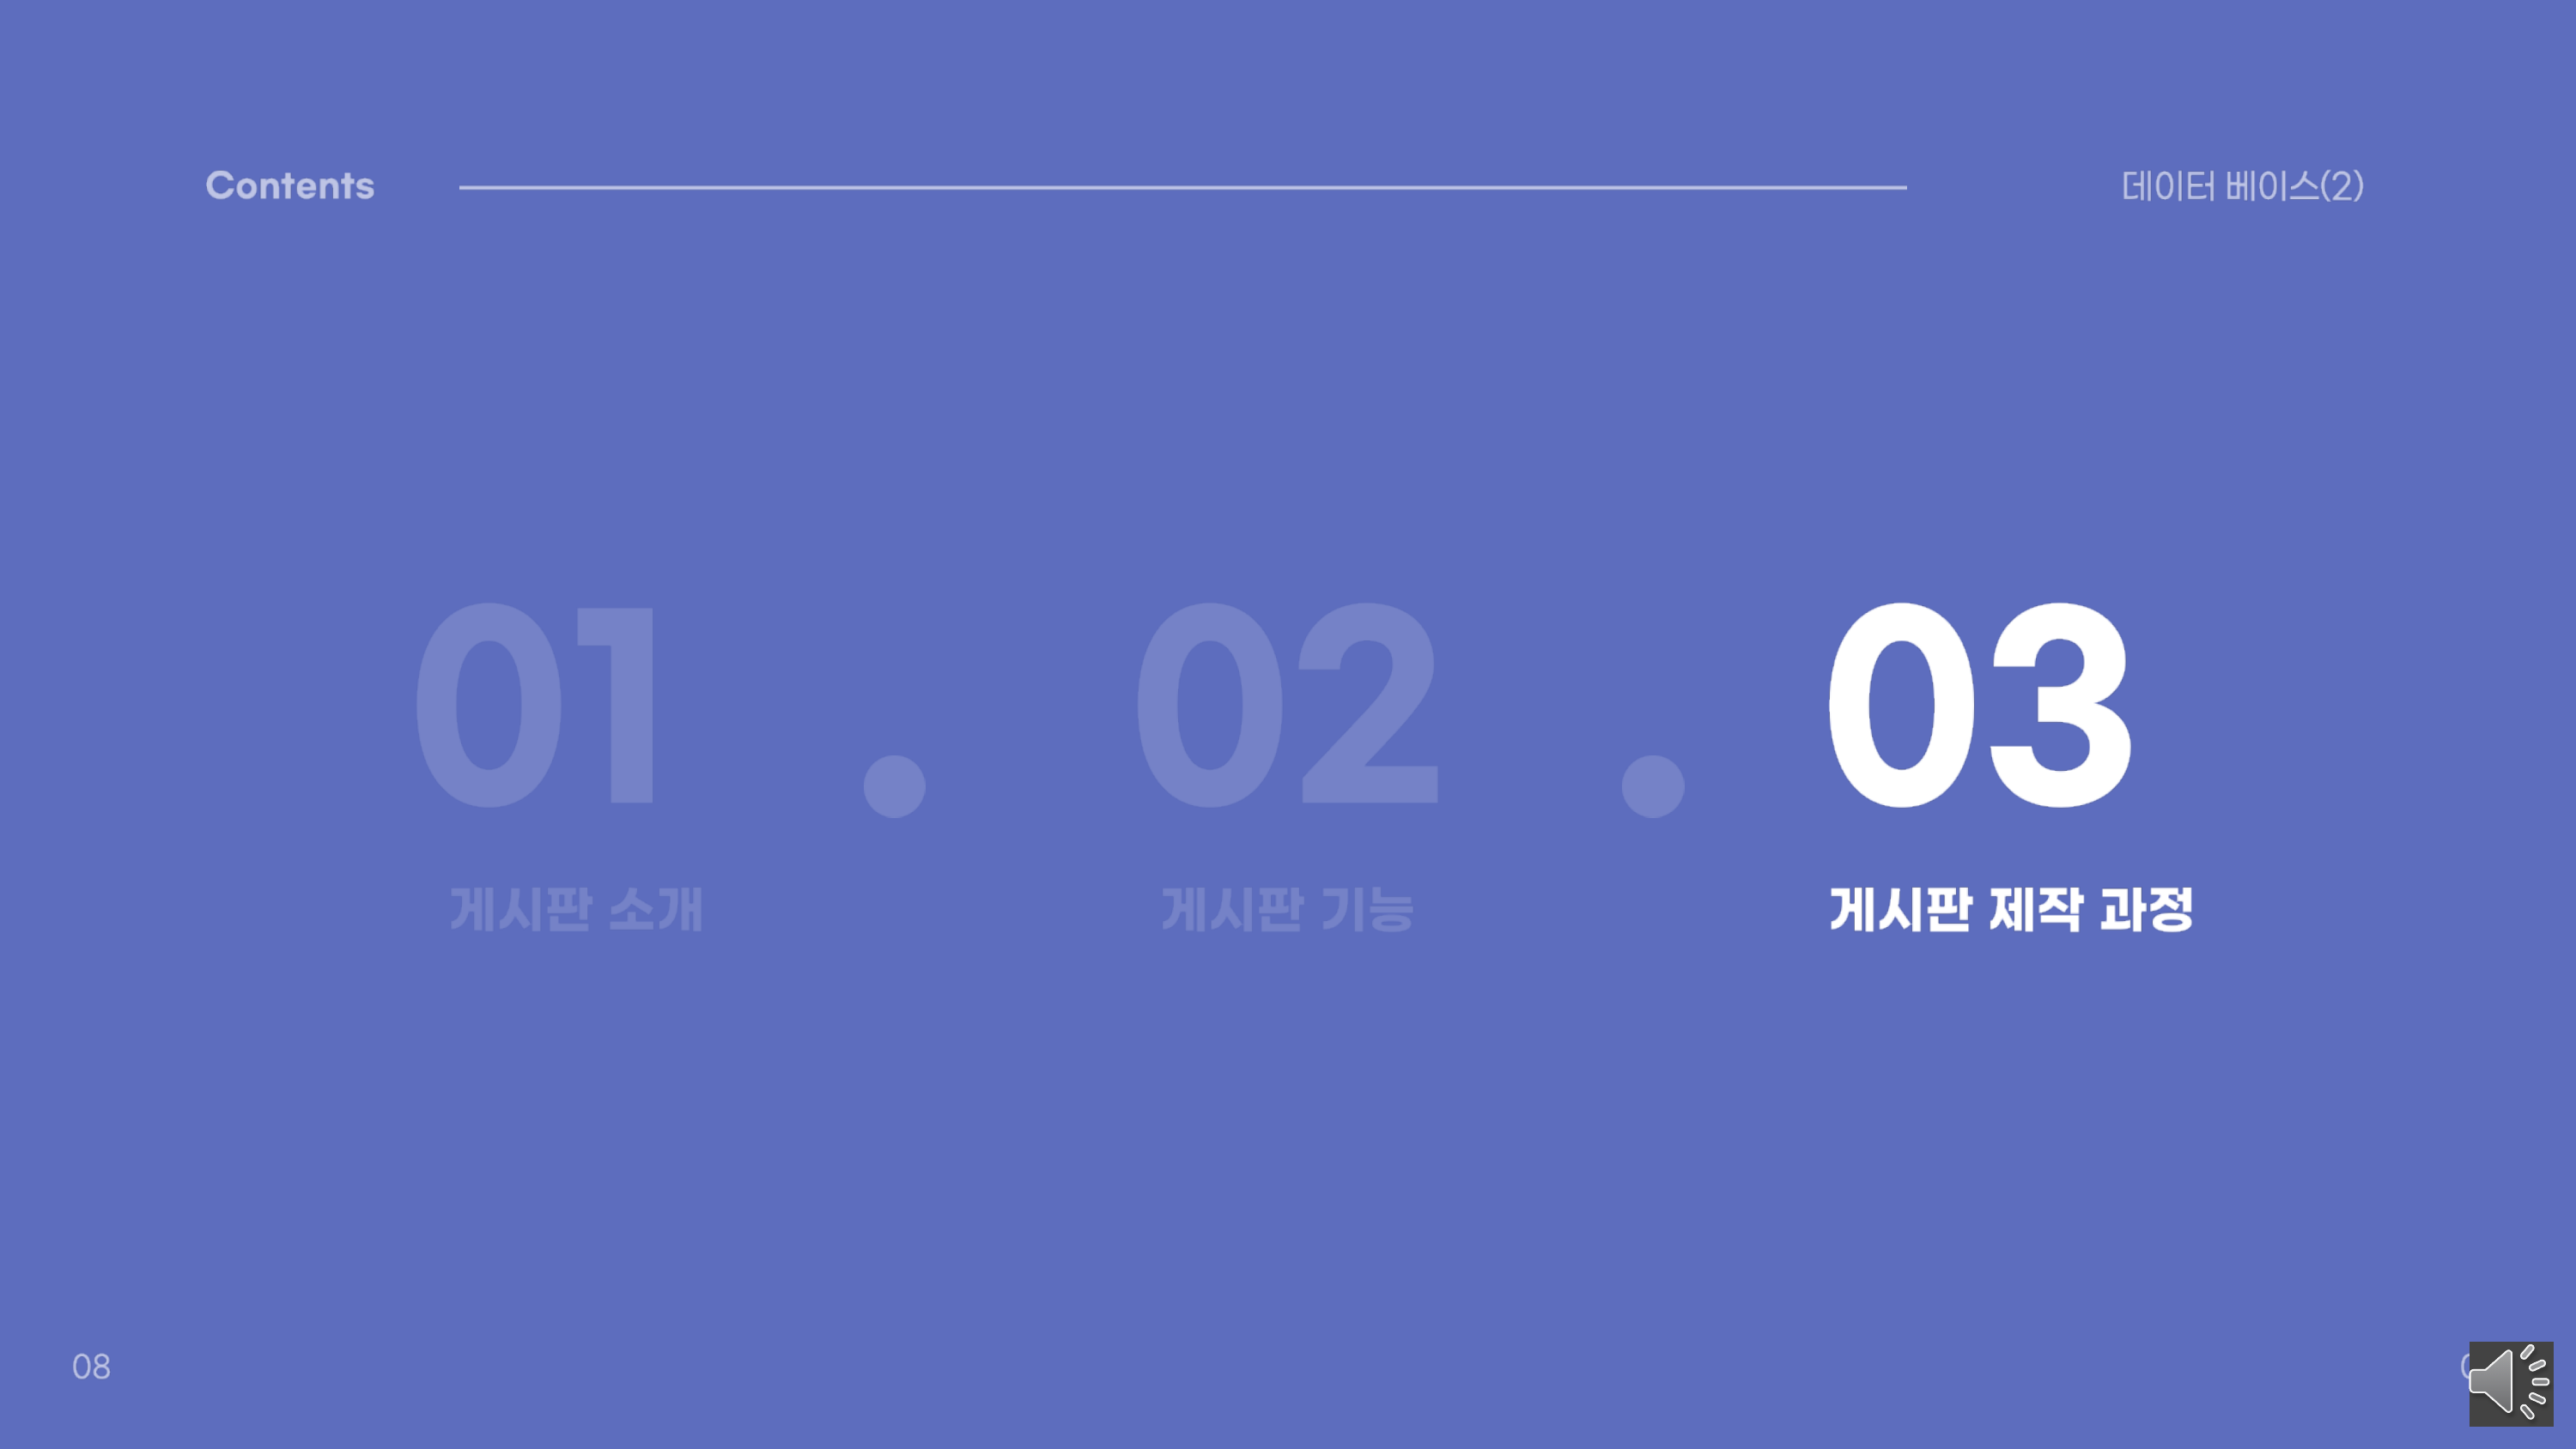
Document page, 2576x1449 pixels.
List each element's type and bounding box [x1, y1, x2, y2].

picture [978, 524, 1546, 957]
picture [1703, 524, 2239, 957]
picture [65, 1346, 126, 1403]
picture [1859, 159, 2382, 220]
picture [267, 524, 762, 956]
text_box [863, 755, 927, 818]
picture [2454, 1341, 2555, 1428]
text_box [459, 180, 1907, 197]
text_box [1622, 755, 1685, 818]
picture [199, 160, 391, 229]
